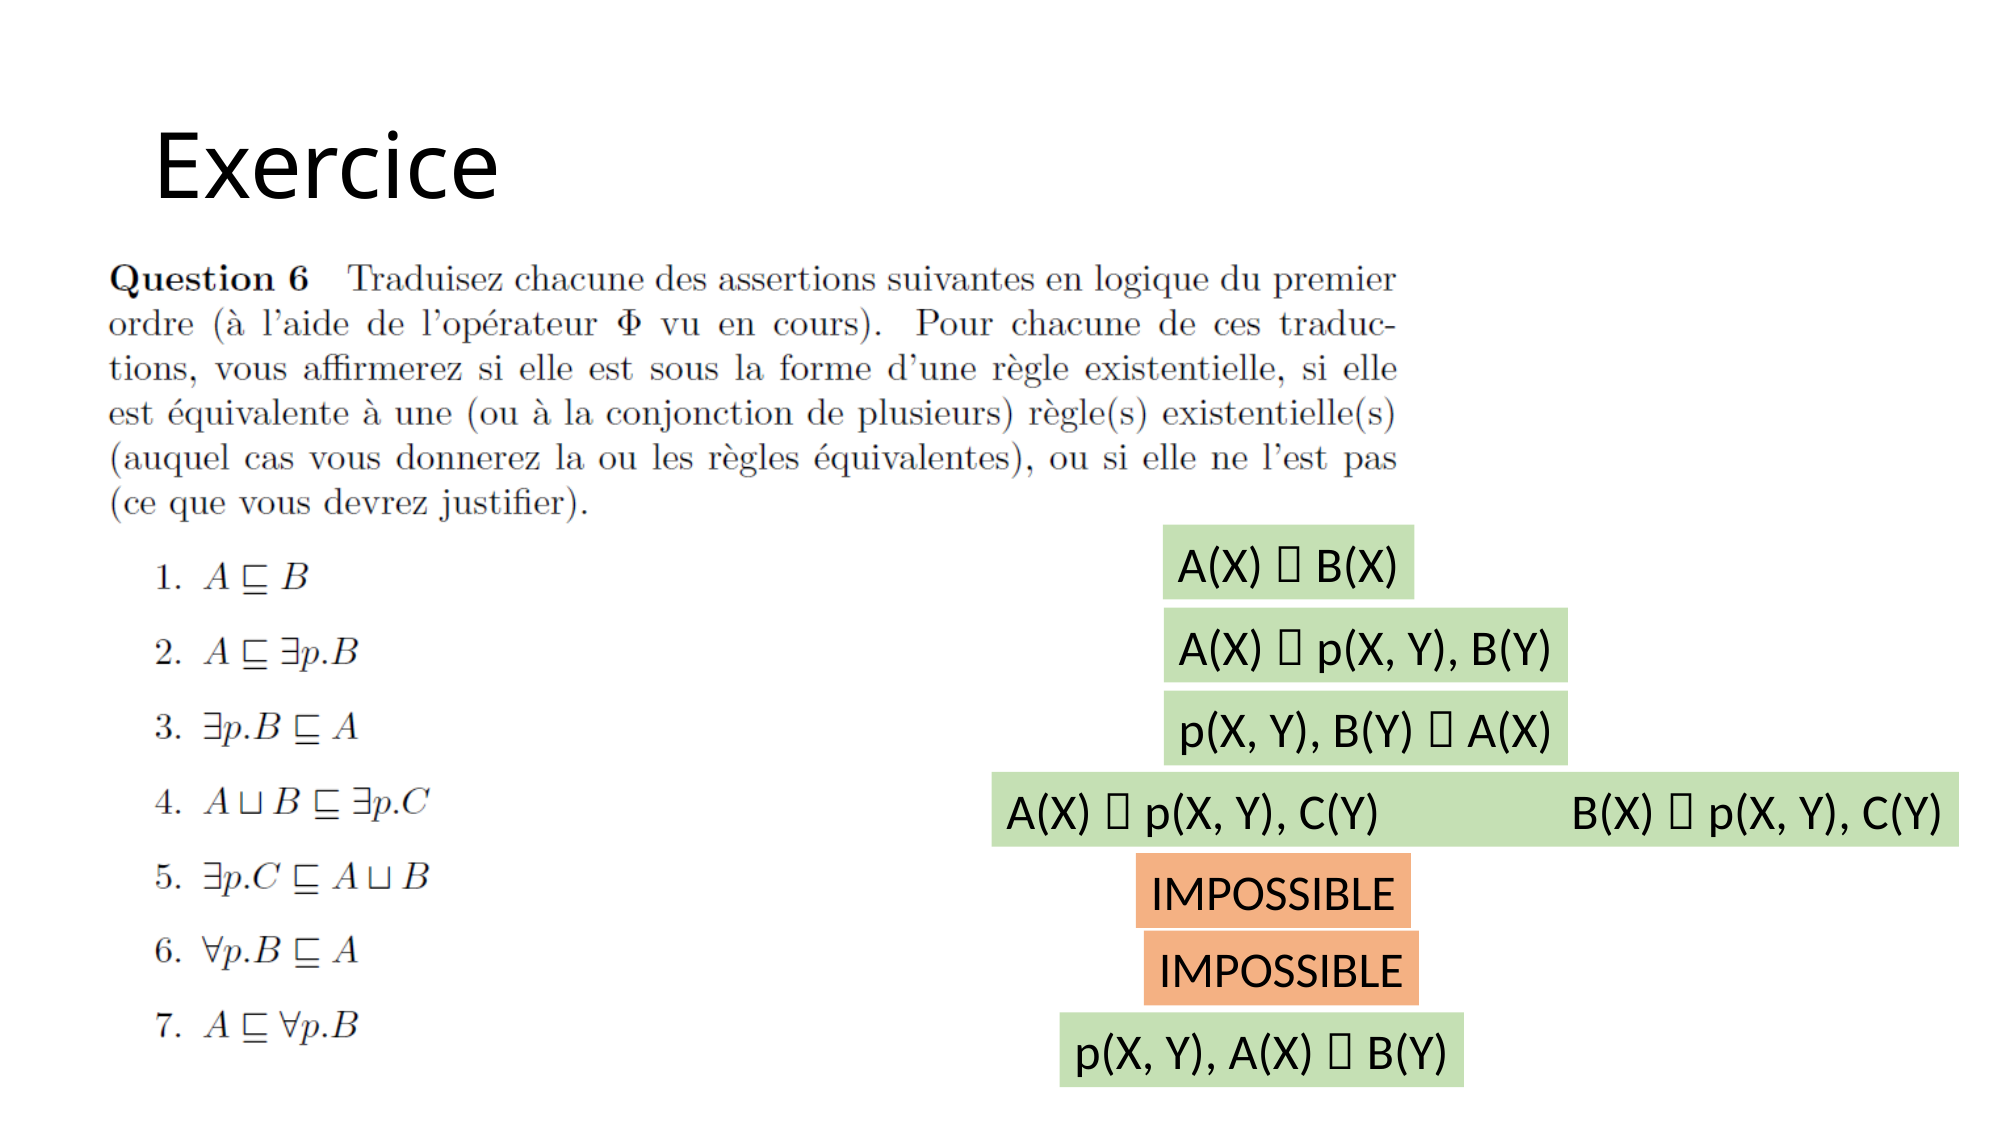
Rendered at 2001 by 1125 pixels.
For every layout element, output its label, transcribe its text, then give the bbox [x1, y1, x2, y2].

text_box p(X, Y), A(X)  B(Y) [1059, 1012, 1464, 1088]
text_box p(X, Y), B(Y)  A(X) [1425, 690, 1568, 766]
text_box A(X)  p(X, Y), C(Y) B(X)  p(X, Y), C(Y) [1425, 771, 1959, 847]
text_box A(X)  p(X, Y), B(Y) [1425, 607, 1568, 683]
title Exercice [137, 59, 1863, 278]
picture [88, 254, 1425, 1070]
